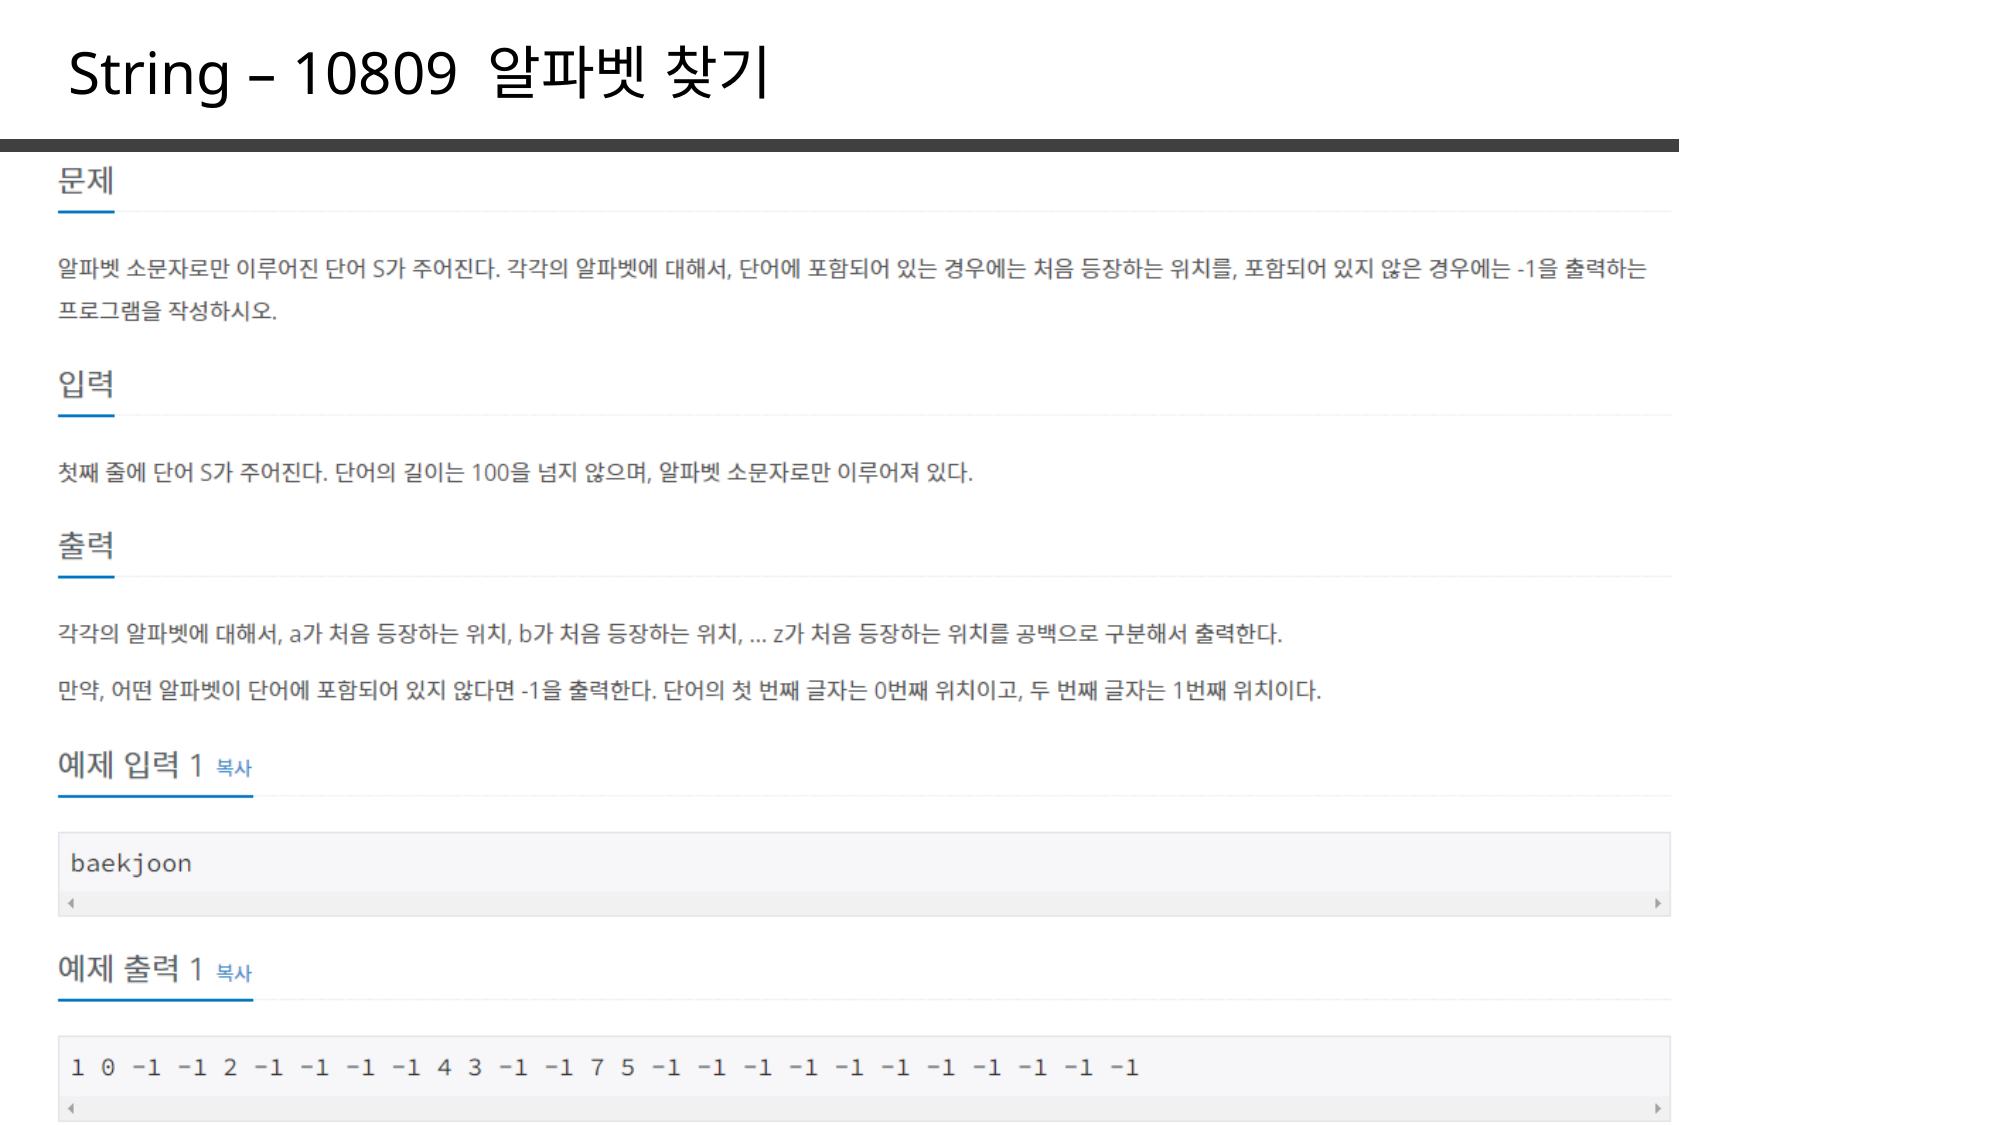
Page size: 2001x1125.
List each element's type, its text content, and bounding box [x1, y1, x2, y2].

text_box String – 10809 알파벳 찾기 [54, 29, 787, 114]
picture [54, 157, 1674, 1125]
